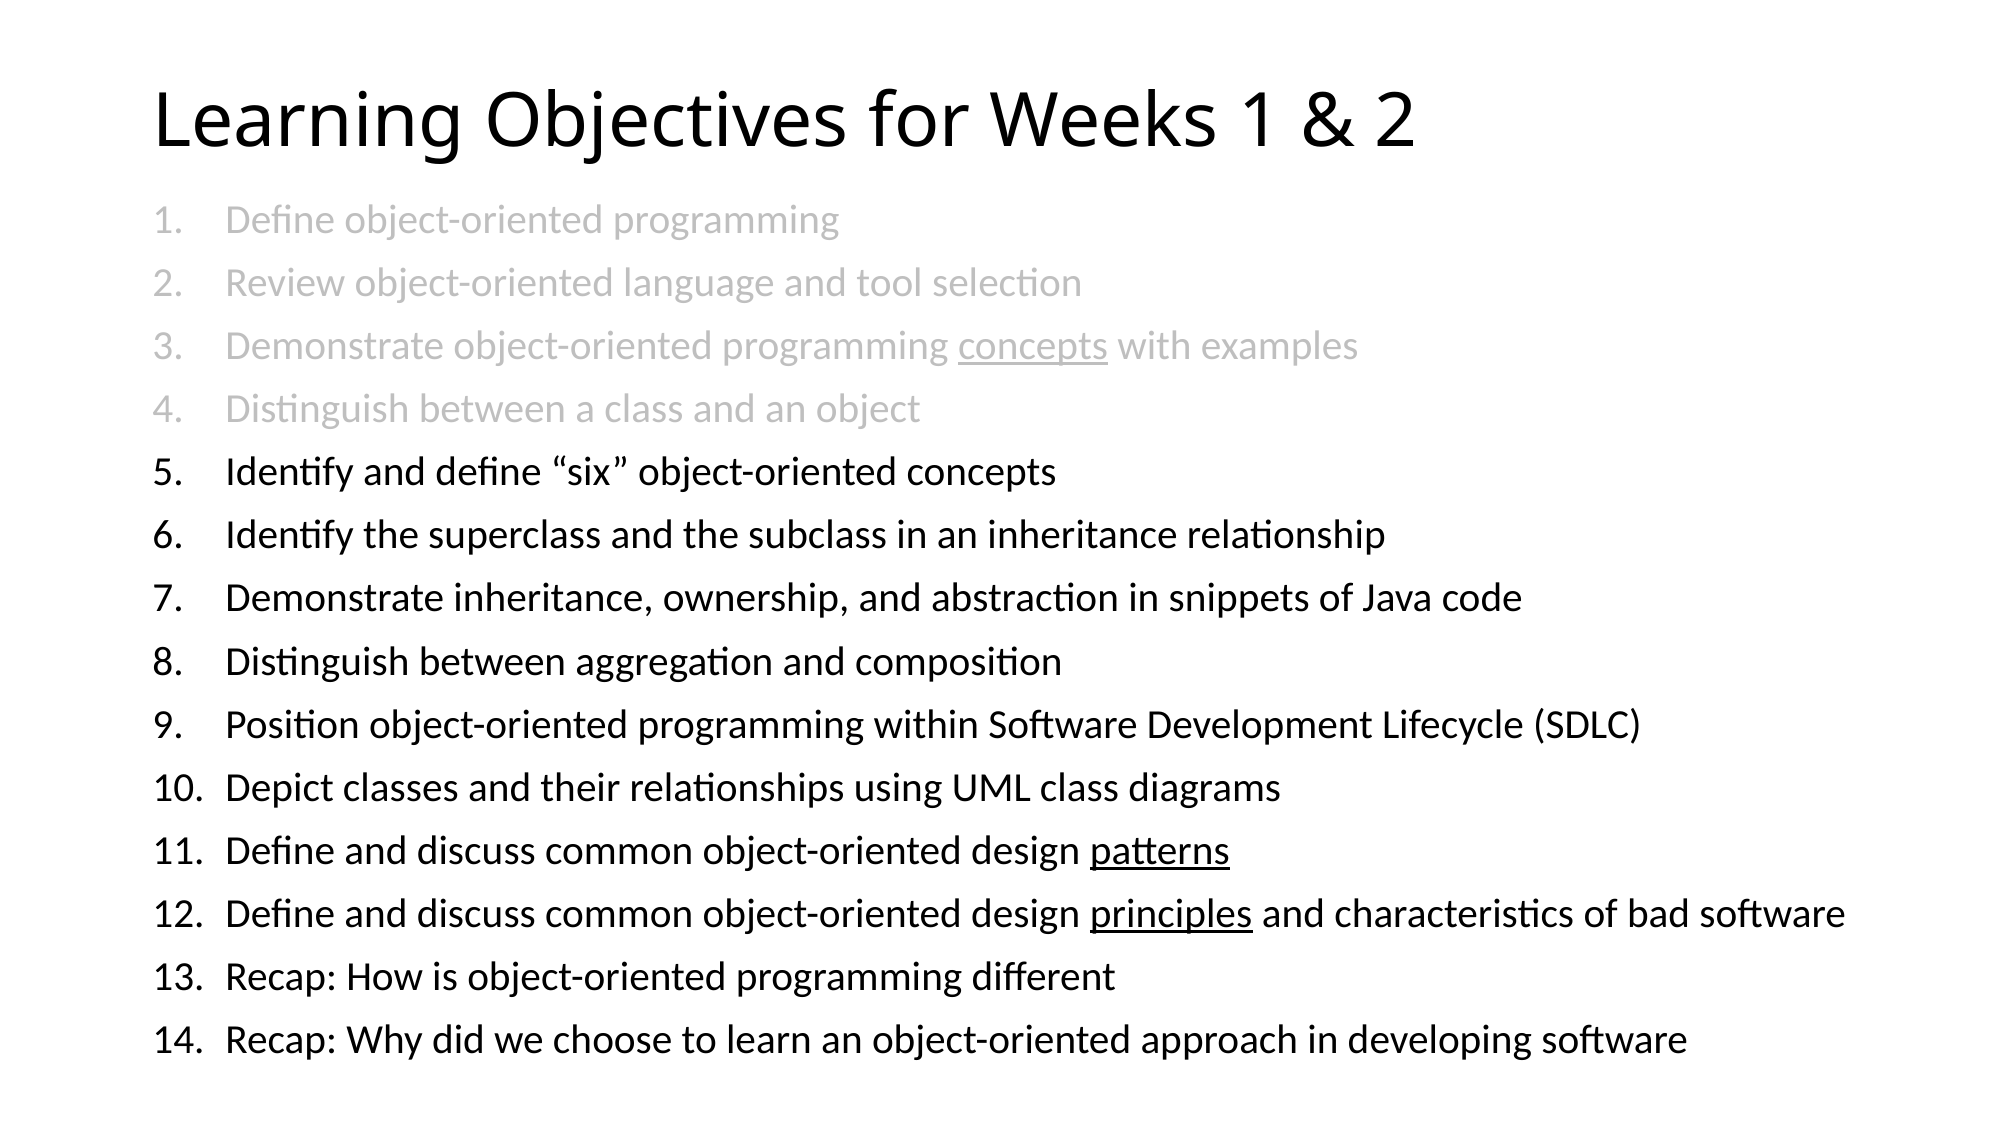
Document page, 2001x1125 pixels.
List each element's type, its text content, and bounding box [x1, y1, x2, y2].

title Learning Objectives for Weeks 1 & 2 [137, 59, 1863, 185]
list Define object-oriented programming Review object-oriented language and tool selection Demonstrate object-oriented programming concepts with examples Distinguish between a class and an object Identify and define “six” object-oriented concepts Identify the superclass and the subclass in an inheritance relationship Demonstrate inheritance, ownership, and abstraction in snippets of Java code Distinguish between aggregation and composition Position object-oriented programming within Software Development Lifecycle (SDLC) Depict classes and their relationships using UML class diagrams Define and discuss common object-oriented design patterns Define and discuss common object-oriented design principles and characteristics of bad software Recap: How is object-oriented programming different Recap: Why did we choose to learn an object-oriented approach in developing software [137, 190, 1896, 1087]
